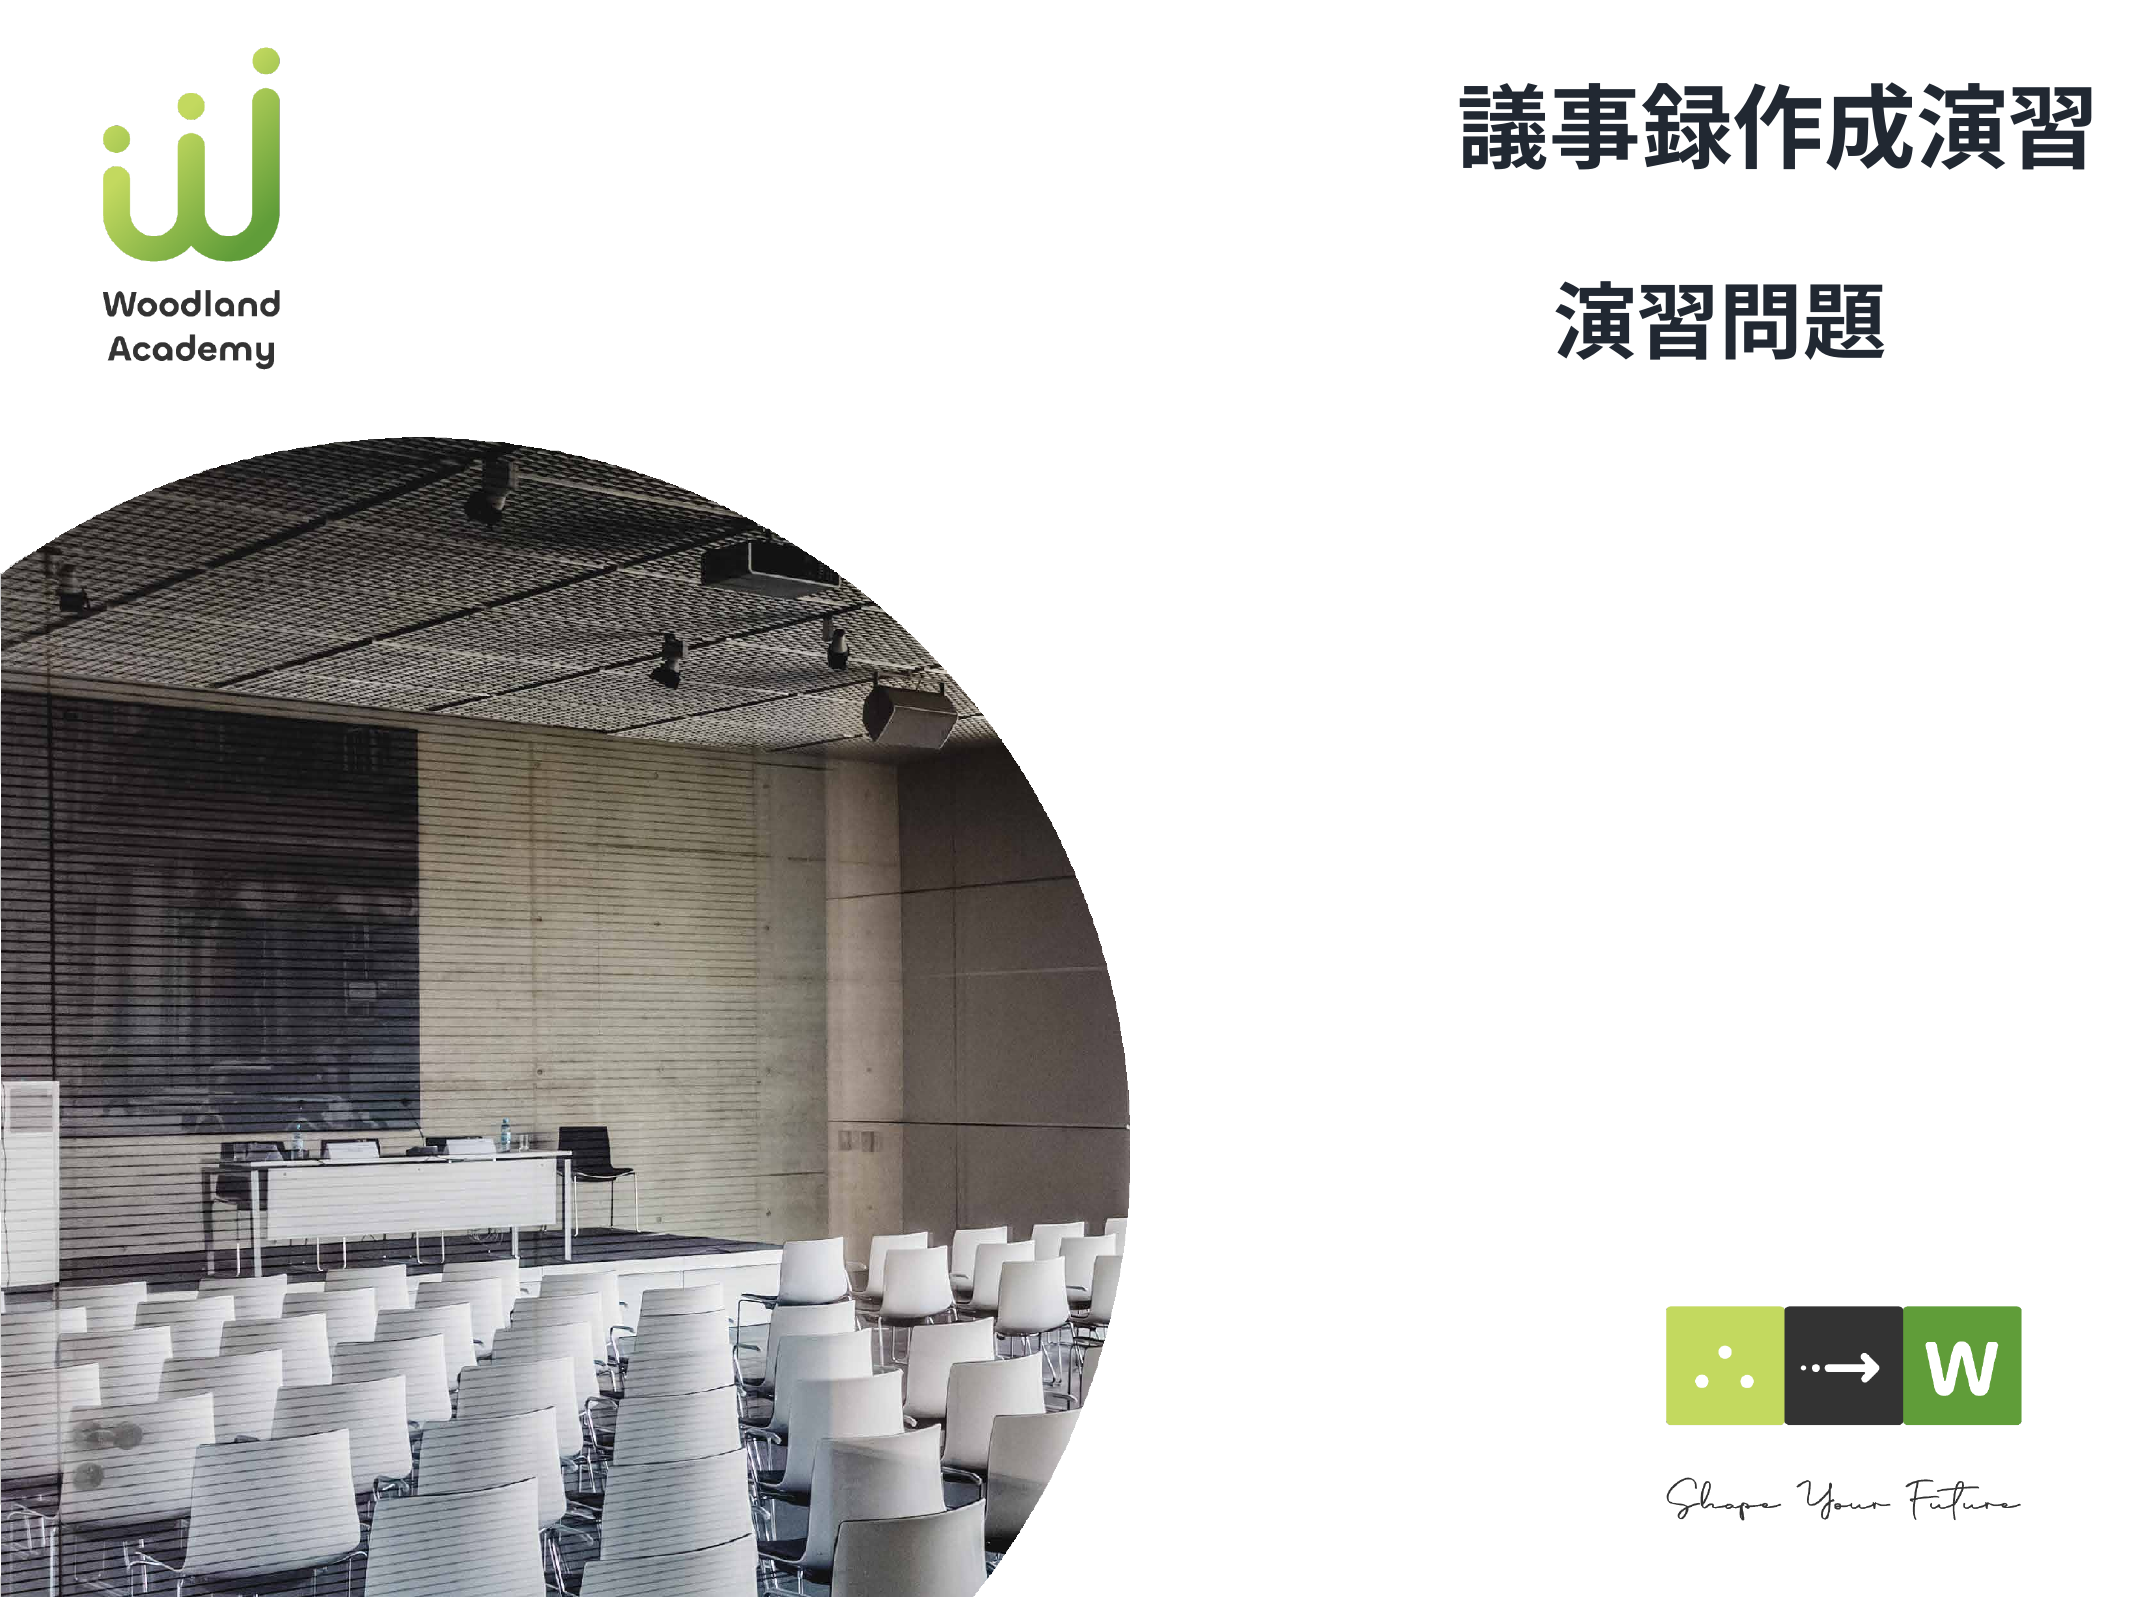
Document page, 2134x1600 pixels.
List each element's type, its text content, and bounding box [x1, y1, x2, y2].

picture [0, 0, 1130, 1597]
picture [1308, 1273, 2134, 1600]
title 議事録作成演習 [764, 80, 2100, 184]
